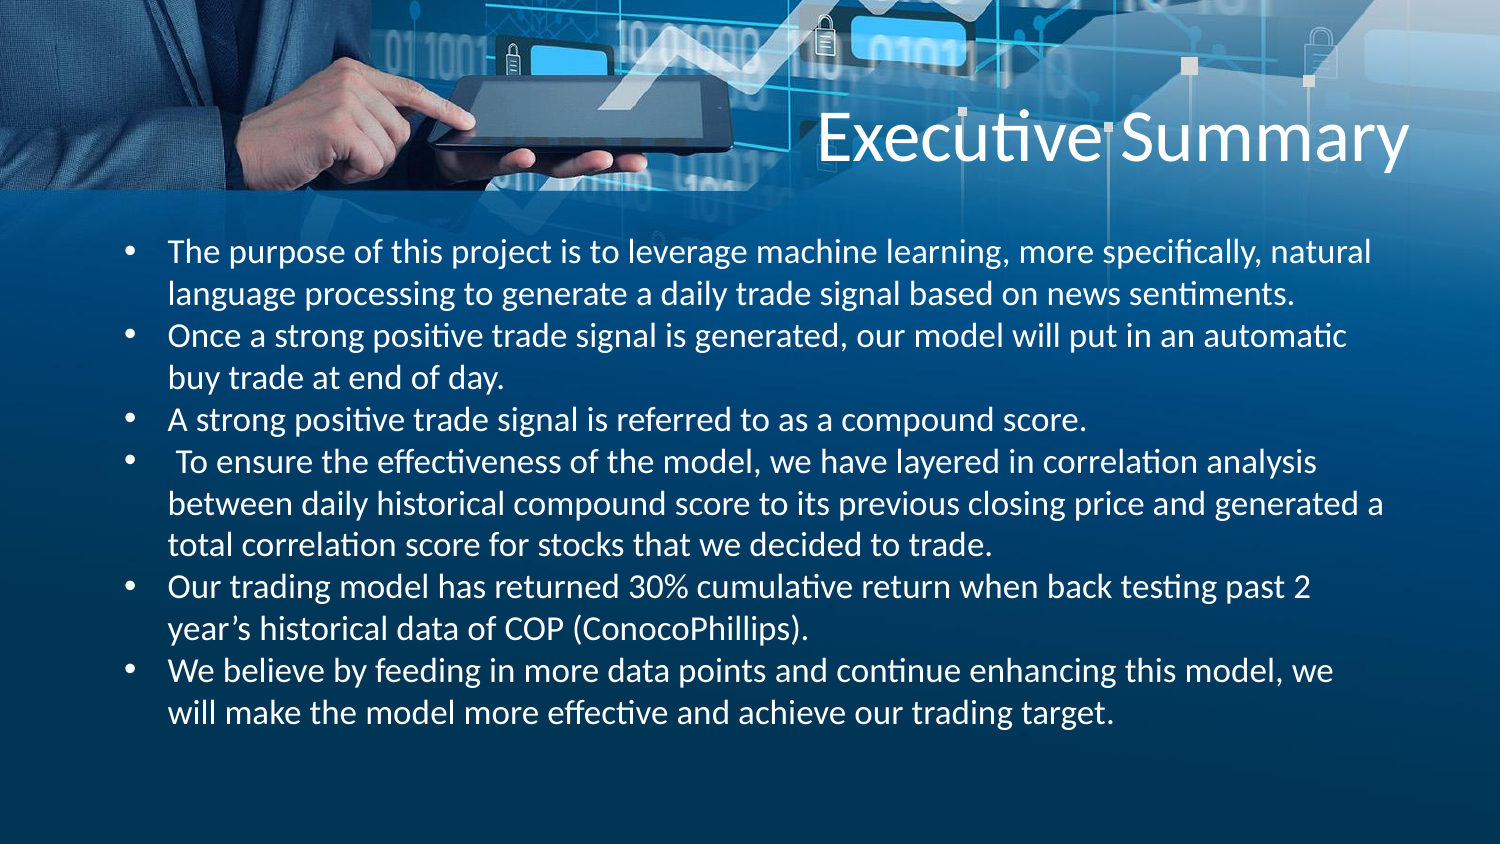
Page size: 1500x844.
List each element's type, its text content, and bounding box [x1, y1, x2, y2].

list The purpose of this project is to leverage machine learning, more specifically, natural language processing to generate a daily trade signal based on news sentiments. Once a strong positive trade signal is generated, our model will put in an automatic buy trade at end of day. A strong positive trade signal is referred to as a compound score. To ensure the effectiveness of the model, we have layered in correlation analysis between daily historical compound score to its previous closing price and generated a total correlation score for stocks that we decided to trade. Our trading model has returned 30% cumulative return when back testing past 2 year’s historical data of COP (ConocoPhillips). We believe by feeding in more data points and continue enhancing this model, we will make the model more effective and achieve our trading target. [98, 221, 1402, 773]
title Executive Summary [98, 46, 1427, 218]
picture [0, 0, 1500, 844]
